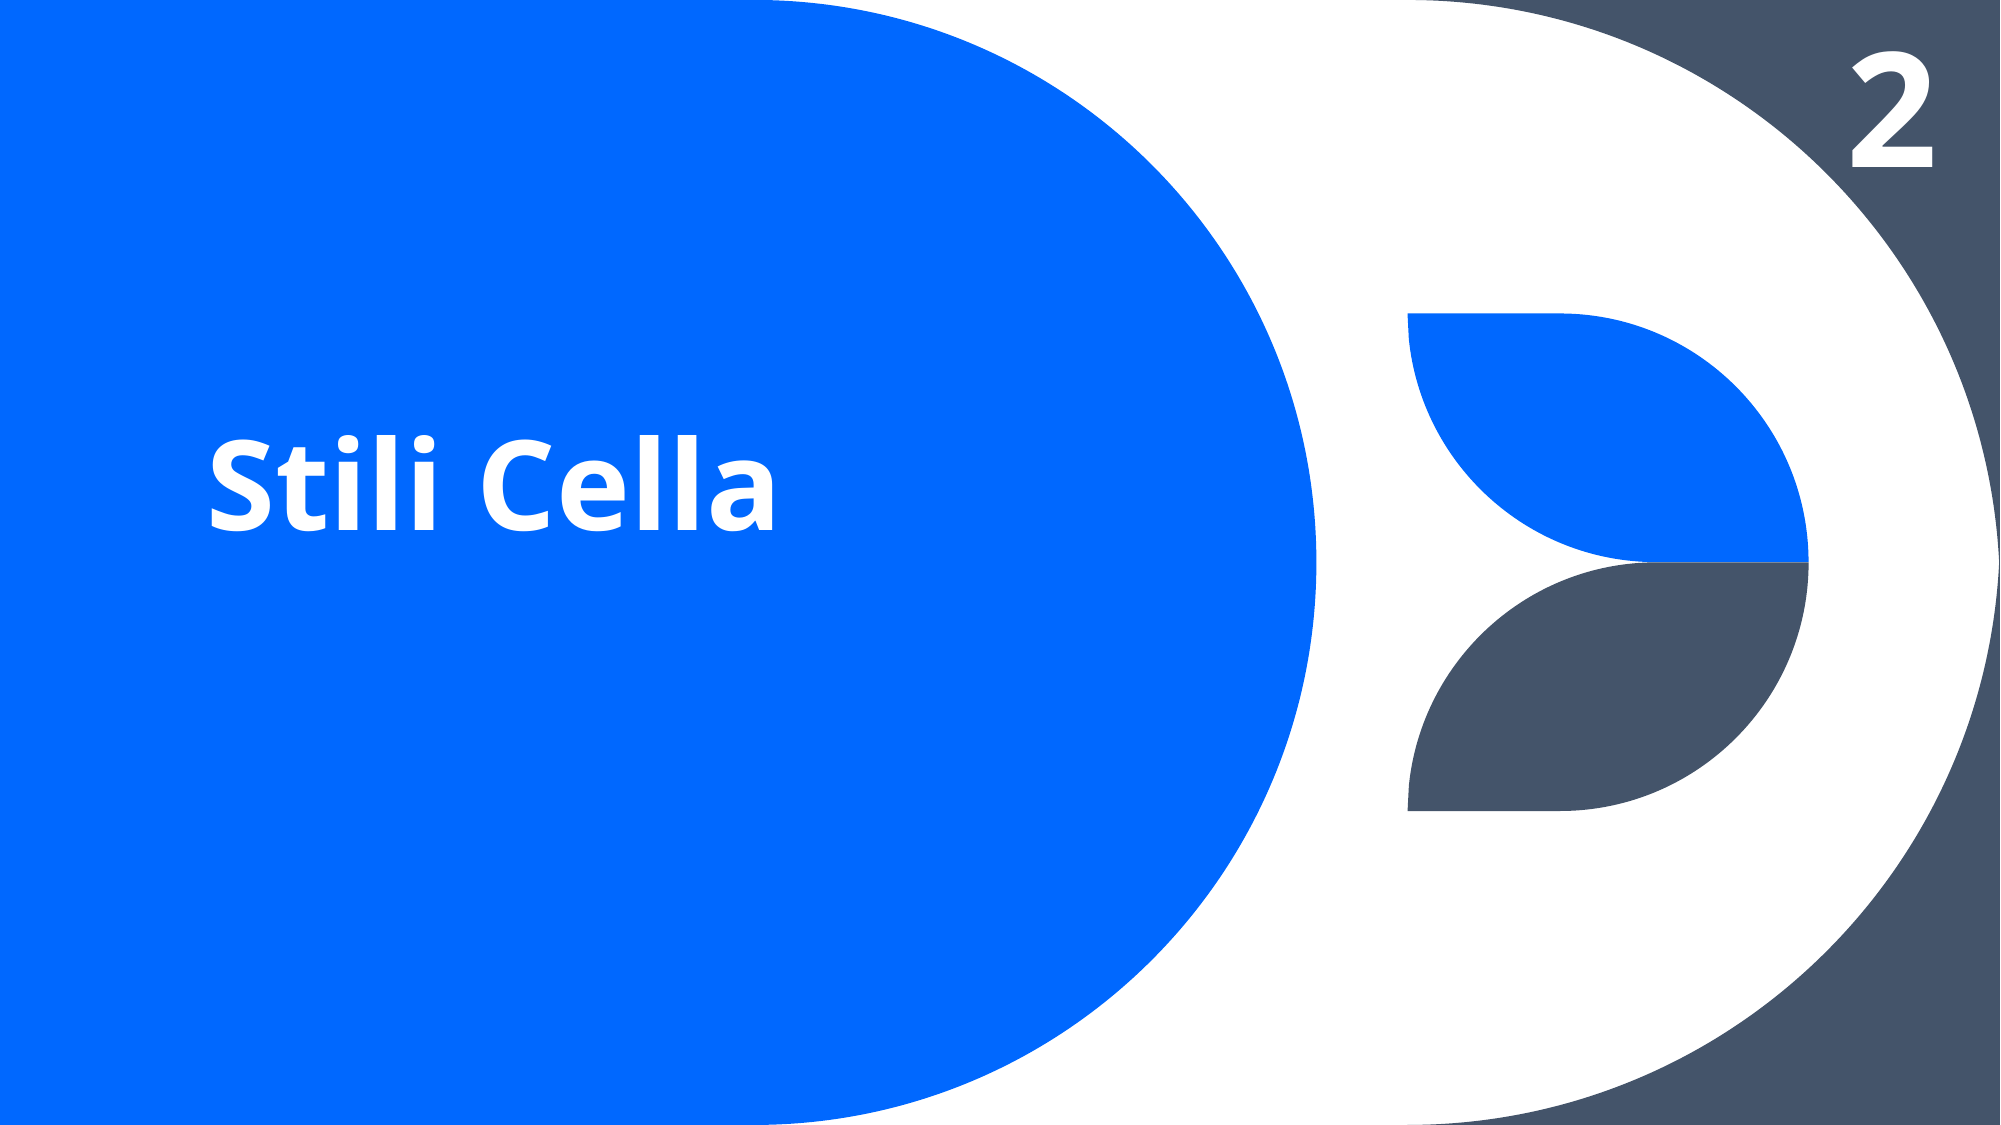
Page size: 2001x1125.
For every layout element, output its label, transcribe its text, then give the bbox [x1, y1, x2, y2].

text_box 2 [1783, 0, 2000, 207]
title Stili Cella [191, 173, 1217, 566]
